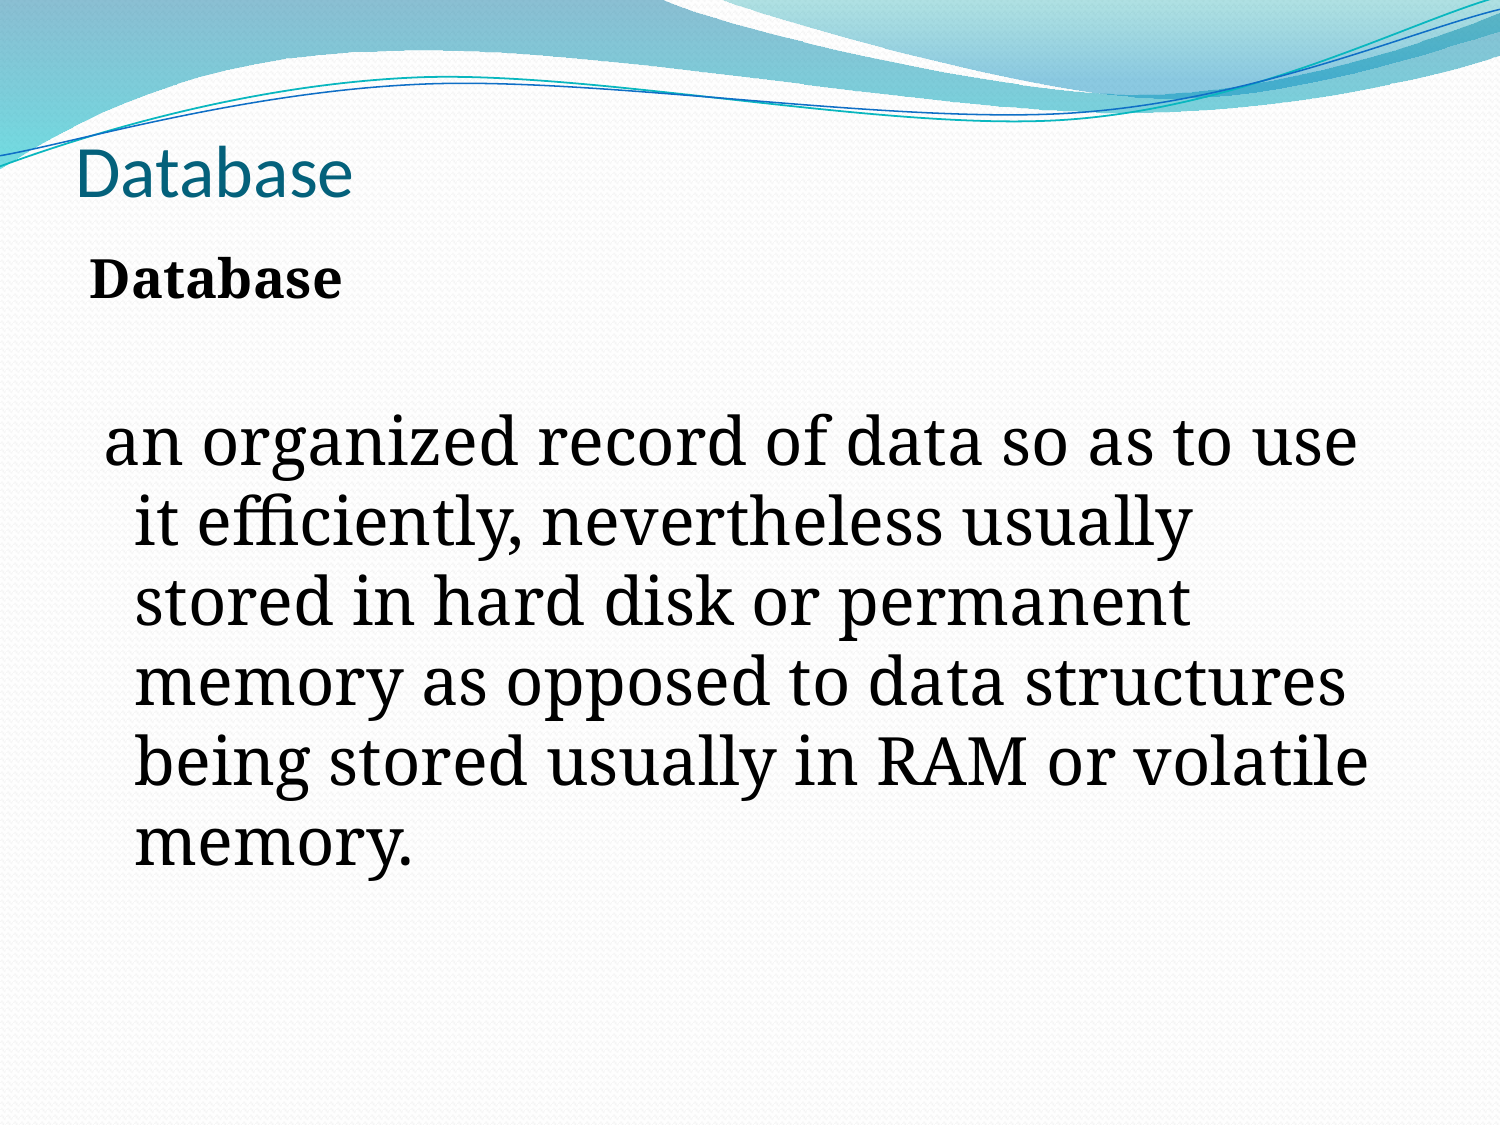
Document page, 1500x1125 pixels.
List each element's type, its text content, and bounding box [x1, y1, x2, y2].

list Database an organized record of data so as to use it efficiently, nevertheless usually stored in hard disk or permanent memory as opposed to data structures being stored usually in RAM or volatile memory. [75, 237, 1425, 1038]
title Database [75, 115, 1425, 213]
